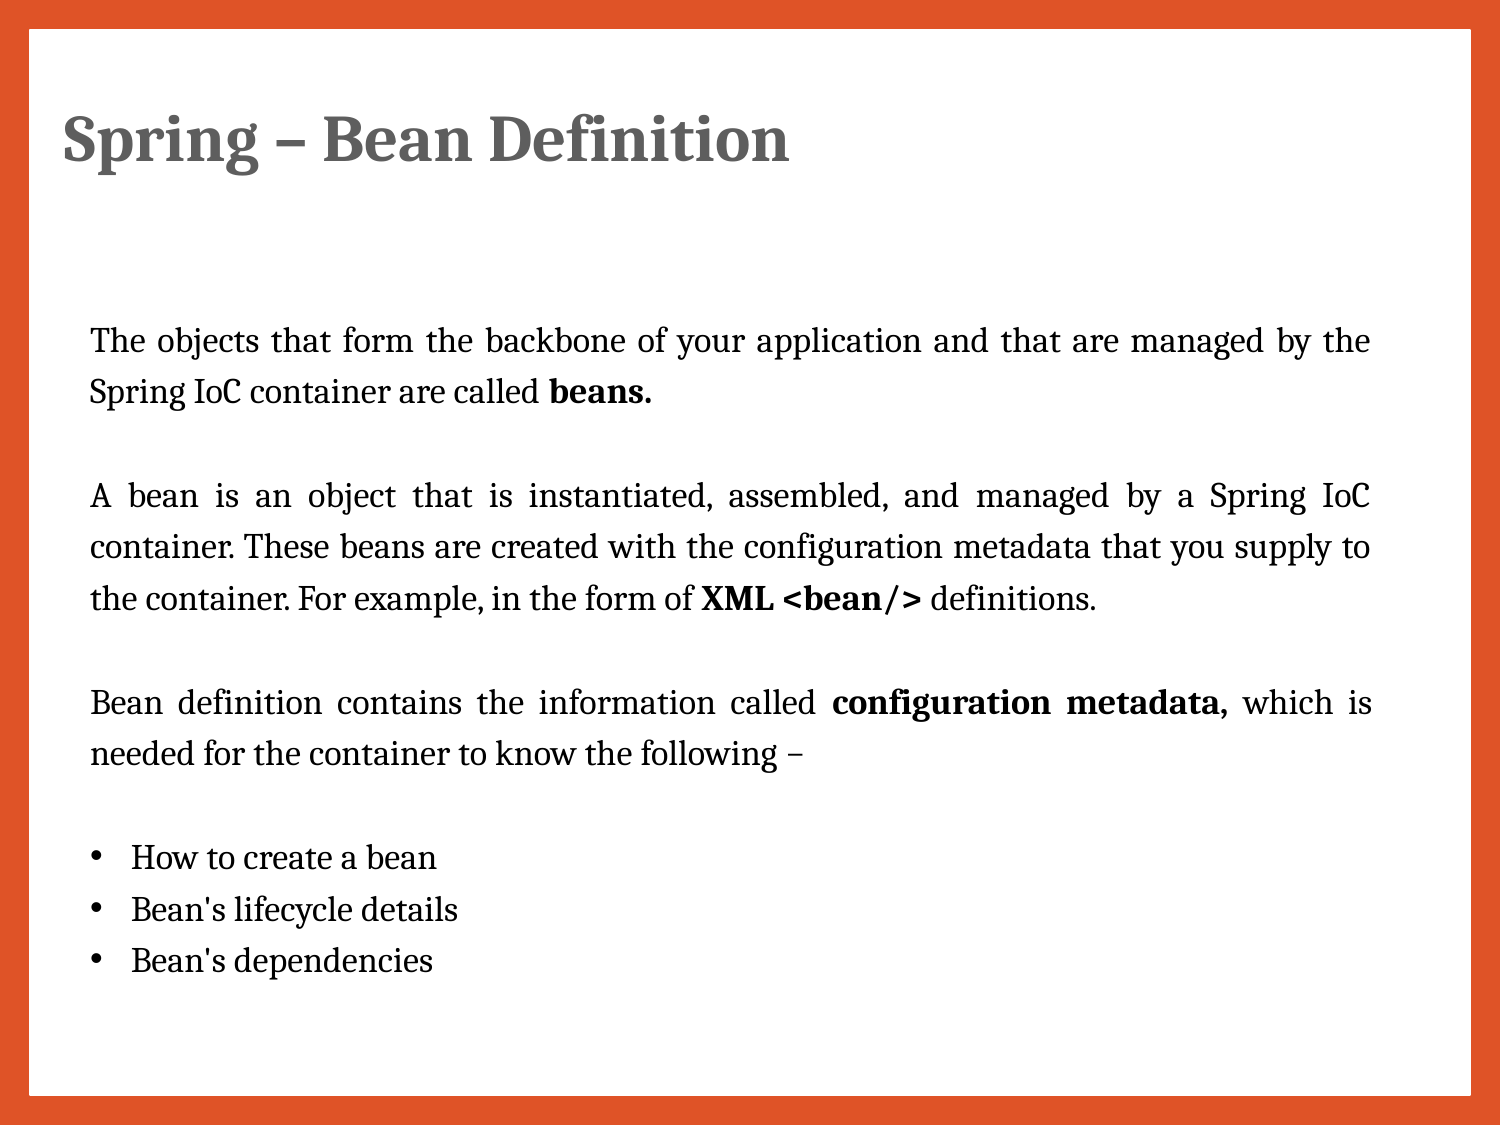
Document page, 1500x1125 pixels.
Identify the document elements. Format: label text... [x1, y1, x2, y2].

text_box Spring – Bean Definition [49, 87, 1250, 183]
text_box The objects that form the backbone of your application and that are managed by the Spring IoC container are called beans. A bean is an object that is instantiated, assembled, and managed by a Spring IoC container. These beans are created with the configuration metadata that you supply to the container. For example, in the form of XML <bean/> definitions. Bean definition contains the information called configuration metadata, which is needed for the container to know the following − How to create a bean Bean's lifecycle details Bean's dependencies [75, 299, 1388, 988]
